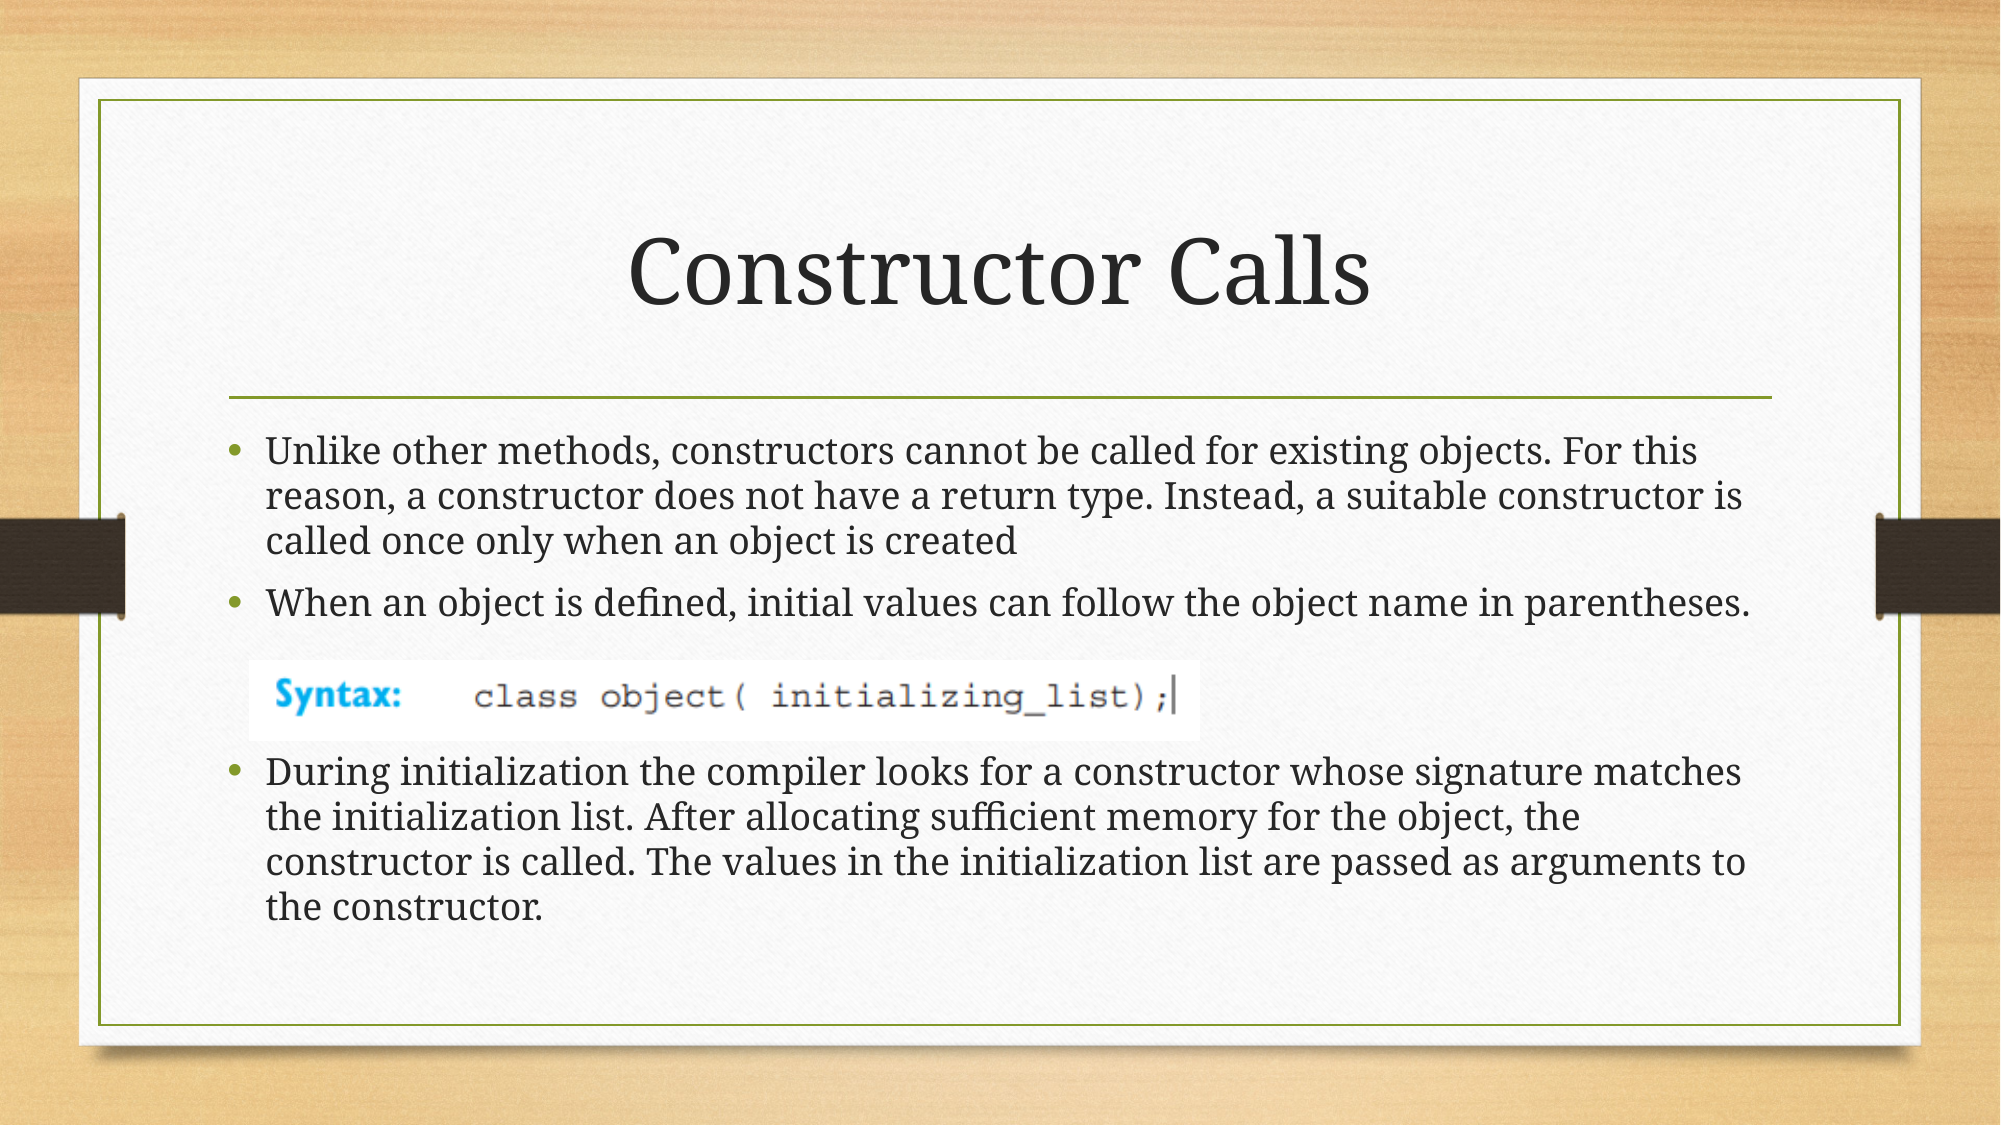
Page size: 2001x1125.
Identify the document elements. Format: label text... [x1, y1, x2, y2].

title Constructor Calls [212, 161, 1788, 375]
list Unlike other methods, constructors cannot be called for existing objects. For this reason, a constructor does not have a return type. Instead, a suitable constructor is called once only when an object is created When an object is defined, initial values can follow the object name in parentheses. During initialization the compiler looks for a constructor whose signature matches the initialization list. After allocating sufficient memory for the object, the constructor is called. The values in the initialization list are passed as arguments to the constructor. [212, 419, 1788, 964]
picture [0, 0, 2001, 1125]
